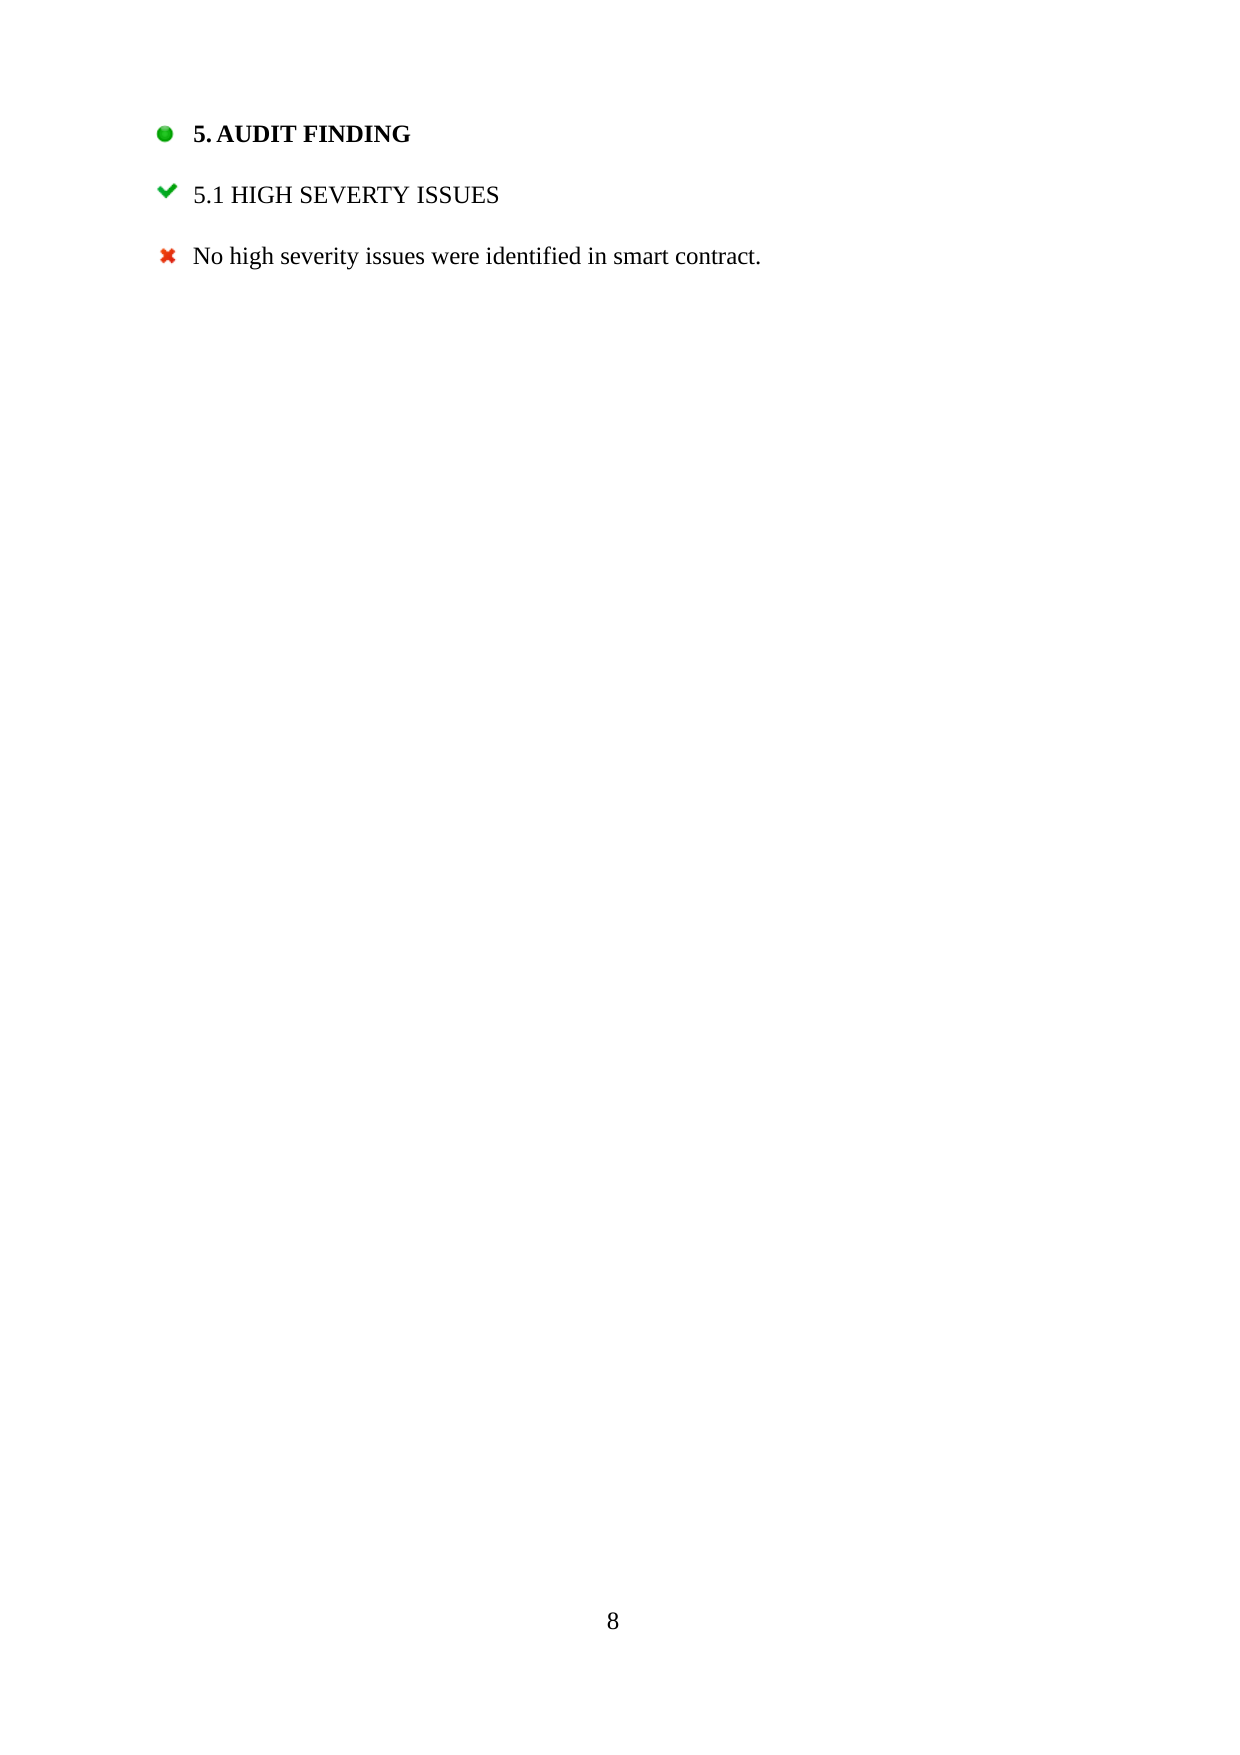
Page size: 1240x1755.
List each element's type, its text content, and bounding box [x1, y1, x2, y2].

picture [156, 125, 174, 143]
picture [158, 246, 177, 265]
text_box <номер> [600, 1604, 638, 1755]
text_box AUDIT FINDING 5.1 HIGH SEVERTY ISSUES No high severity issues were identified in smart contract. [190, 115, 763, 265]
picture [156, 182, 179, 200]
